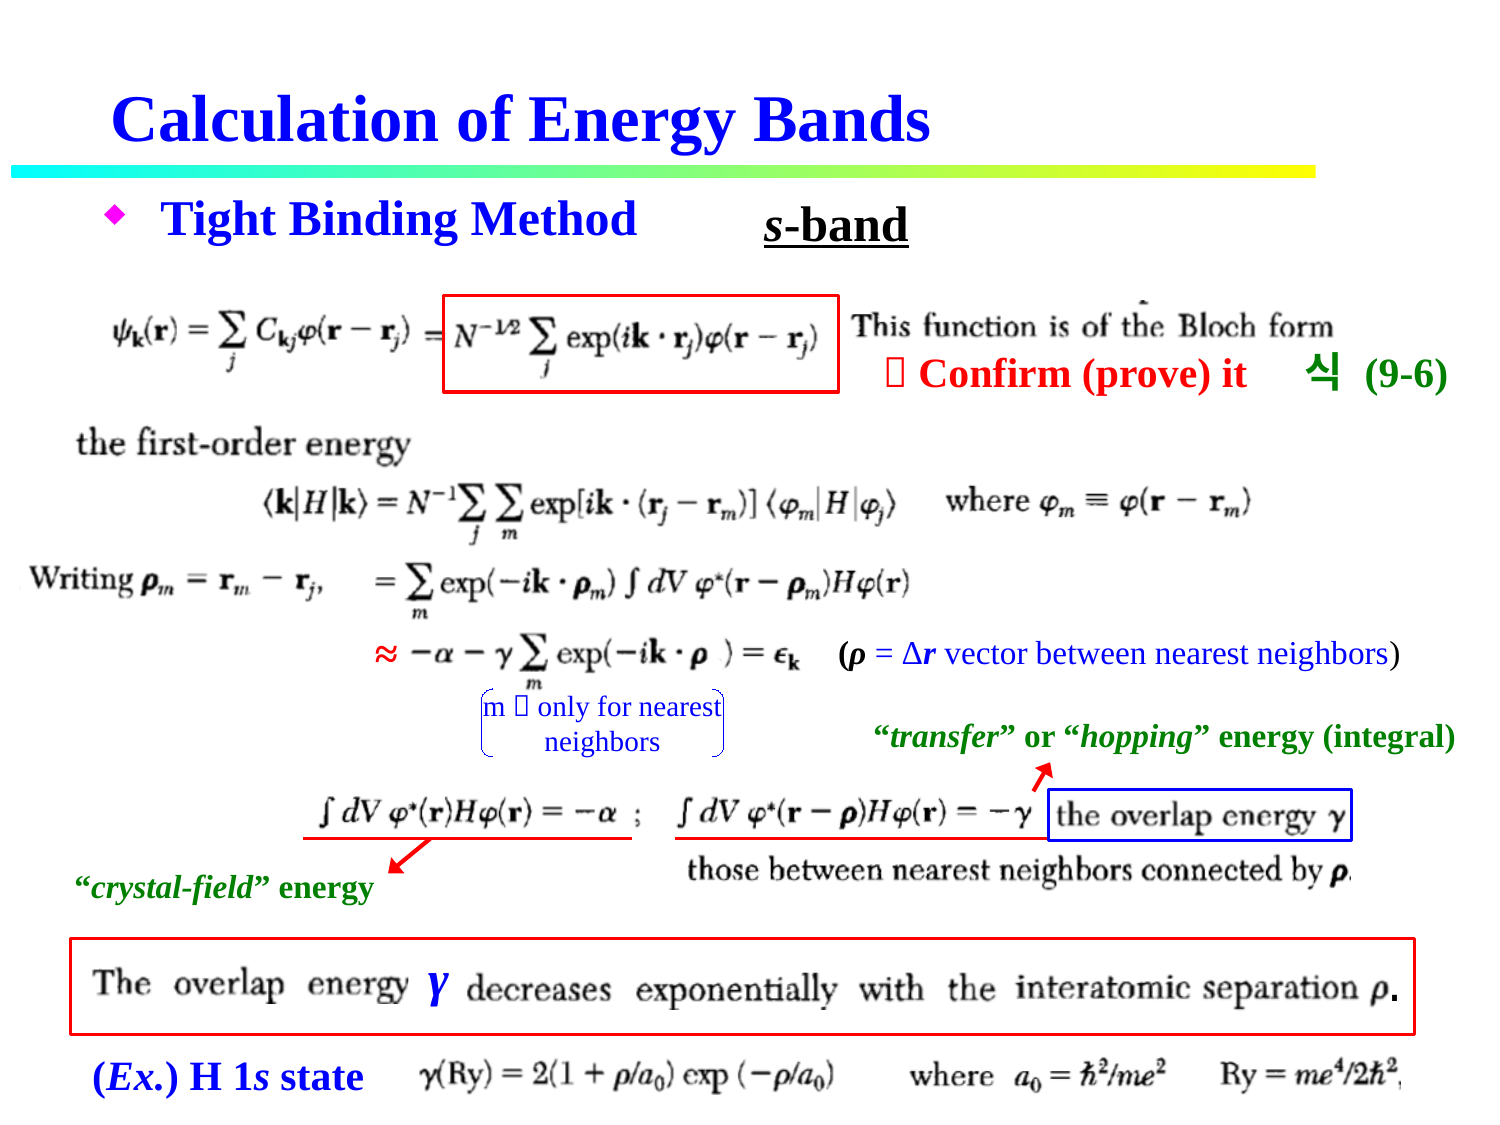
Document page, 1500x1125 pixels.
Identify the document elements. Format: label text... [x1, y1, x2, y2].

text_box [76, 1041, 1401, 1108]
text_box [70, 938, 1415, 1035]
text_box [95, 294, 1461, 405]
text_box Calculation of Energy Bands [95, 50, 958, 163]
picture [932, 477, 1253, 537]
text_box s-band [749, 184, 924, 260]
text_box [49, 706, 1484, 914]
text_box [359, 619, 1419, 767]
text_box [80, 938, 1415, 1019]
text_box Tight Binding Method [88, 184, 679, 256]
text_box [19, 527, 918, 624]
picture [71, 418, 904, 527]
